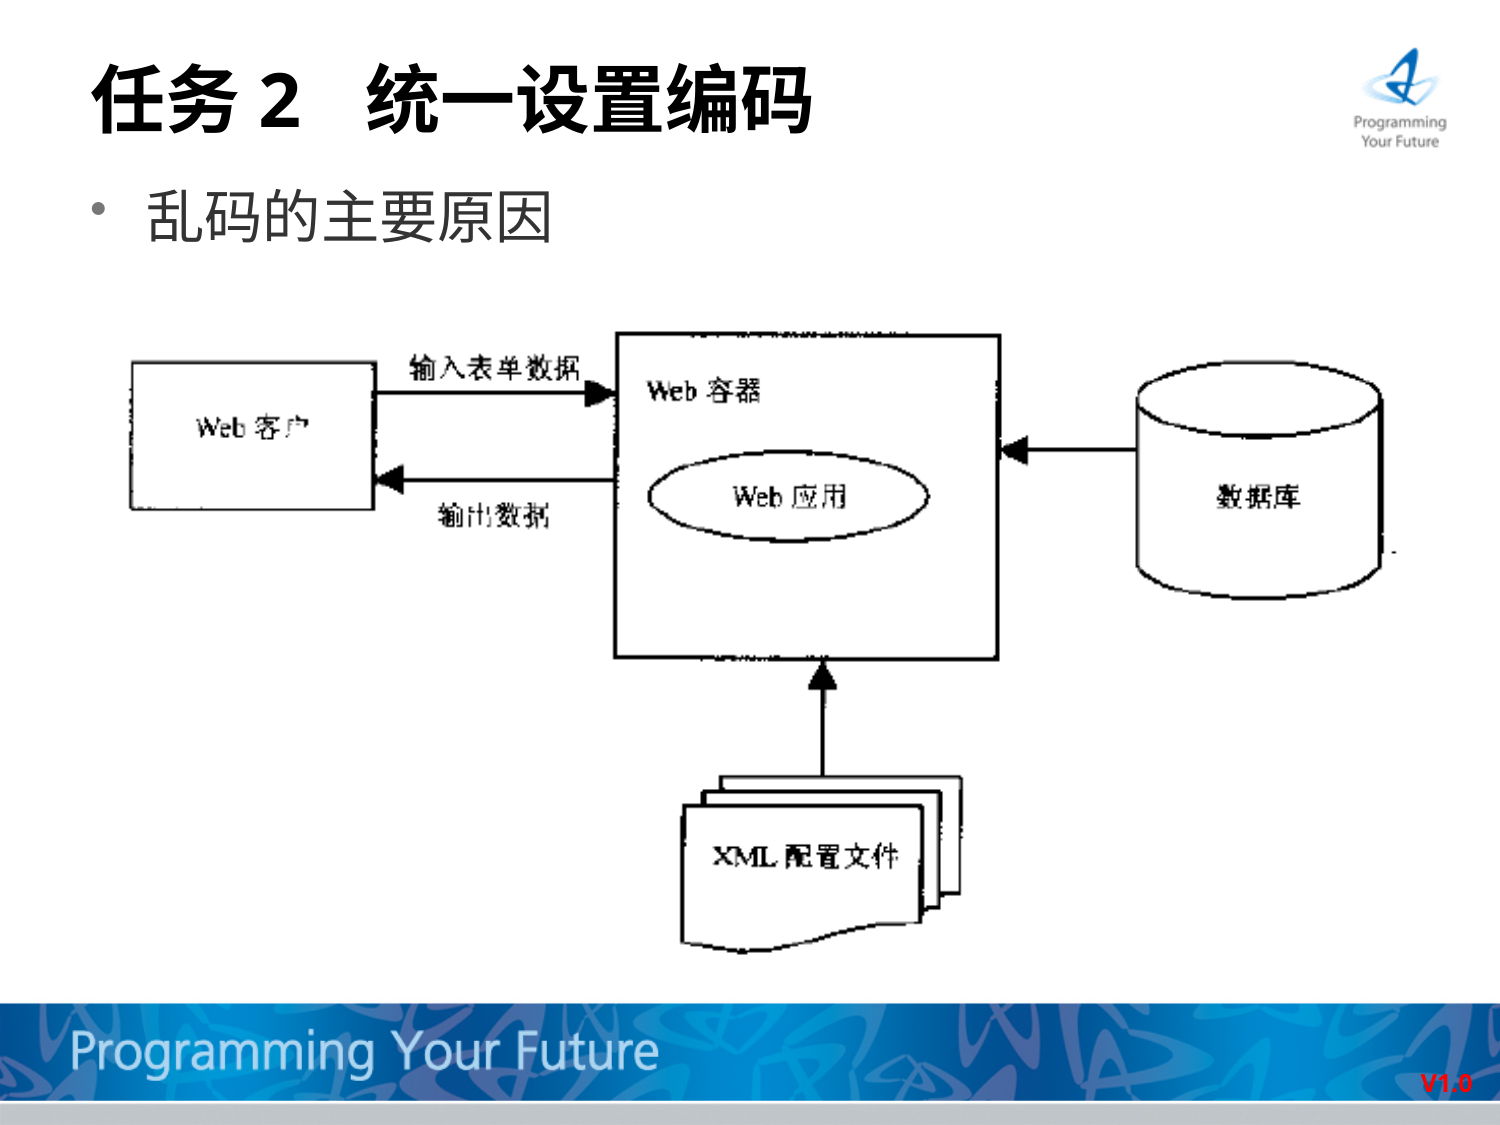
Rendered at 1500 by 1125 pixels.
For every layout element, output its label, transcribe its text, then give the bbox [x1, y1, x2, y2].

picture [1340, 42, 1461, 157]
picture [0, 997, 1500, 1125]
list 乱码的主要原因 [74, 172, 1412, 988]
title 任务2 统一设置编码 [74, 44, 1271, 162]
picture [87, 324, 1429, 963]
